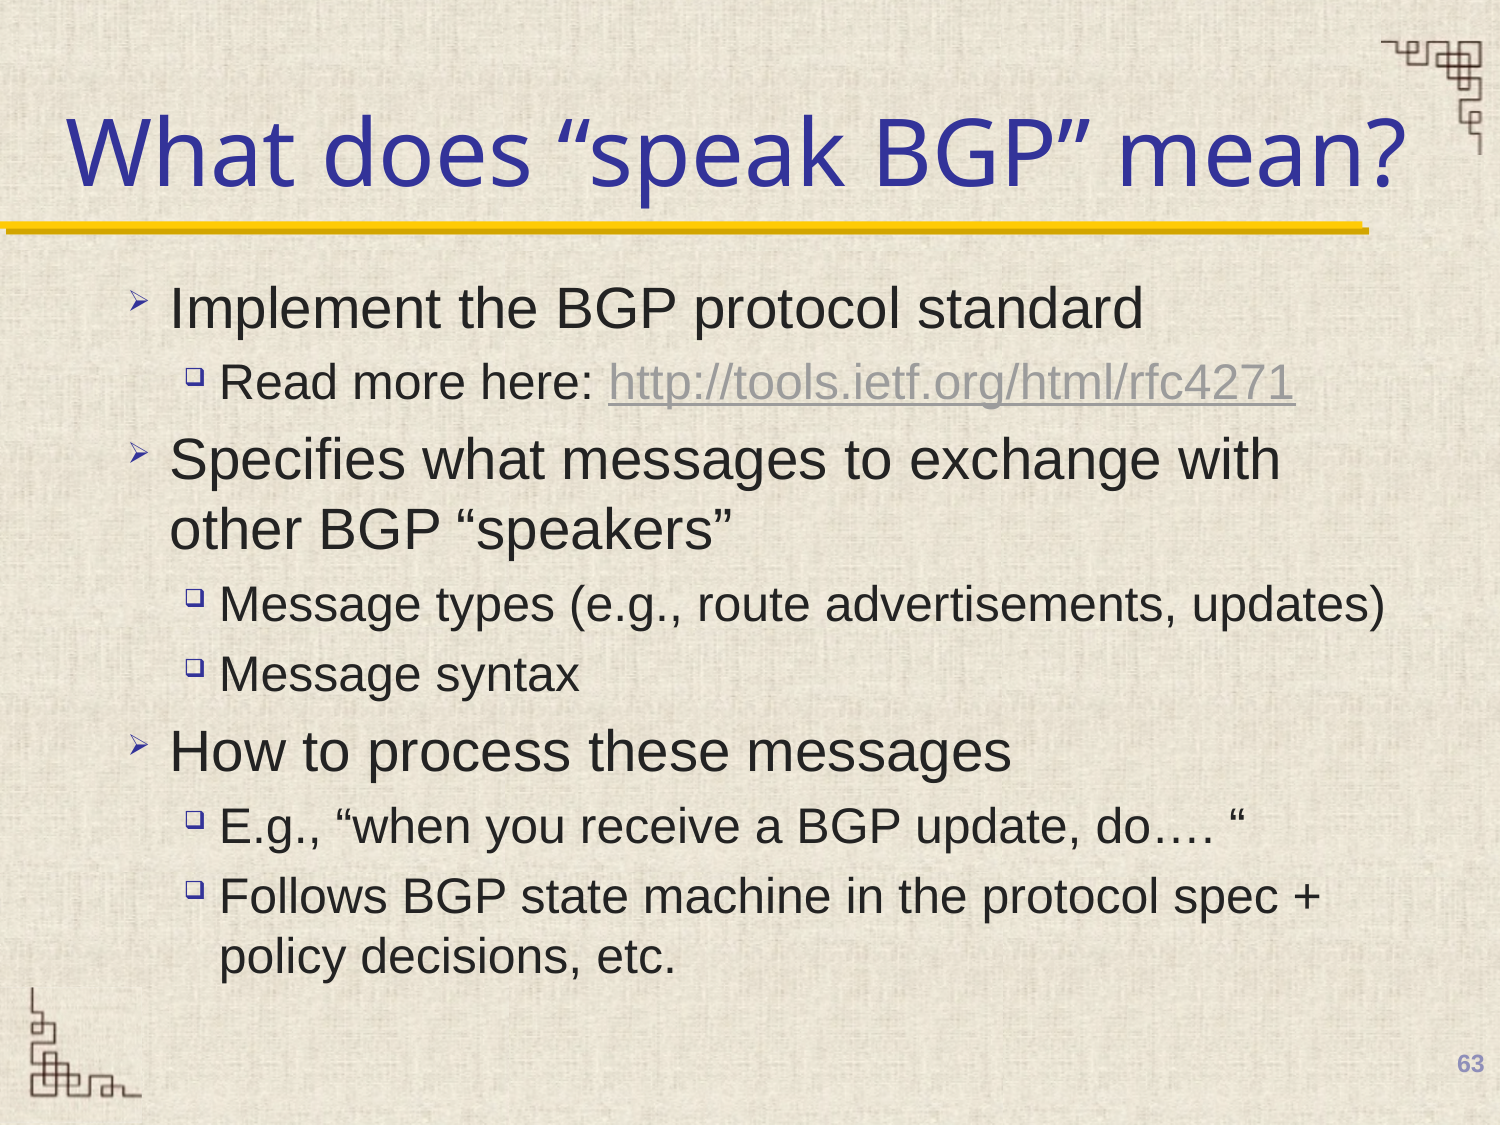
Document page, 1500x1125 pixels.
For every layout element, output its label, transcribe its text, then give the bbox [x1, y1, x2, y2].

slide_number 63 [1400, 1025, 1500, 1100]
picture [0, 0, 1500, 1125]
title What does “speak BGP” mean? [49, 24, 1451, 213]
picture [0, 988, 141, 1122]
list Implement the BGP protocol standard Read more here: http://tools.ietf.org/html/rfc4271 Specifies what messages to exchange with other BGP “speakers” Message types (e.g., route advertisements, updates) Message syntax How to process these messages E.g., “when you receive a BGP update, do…. “ Follows BGP state machine in the protocol spec + policy decisions, etc. [112, 262, 1413, 988]
